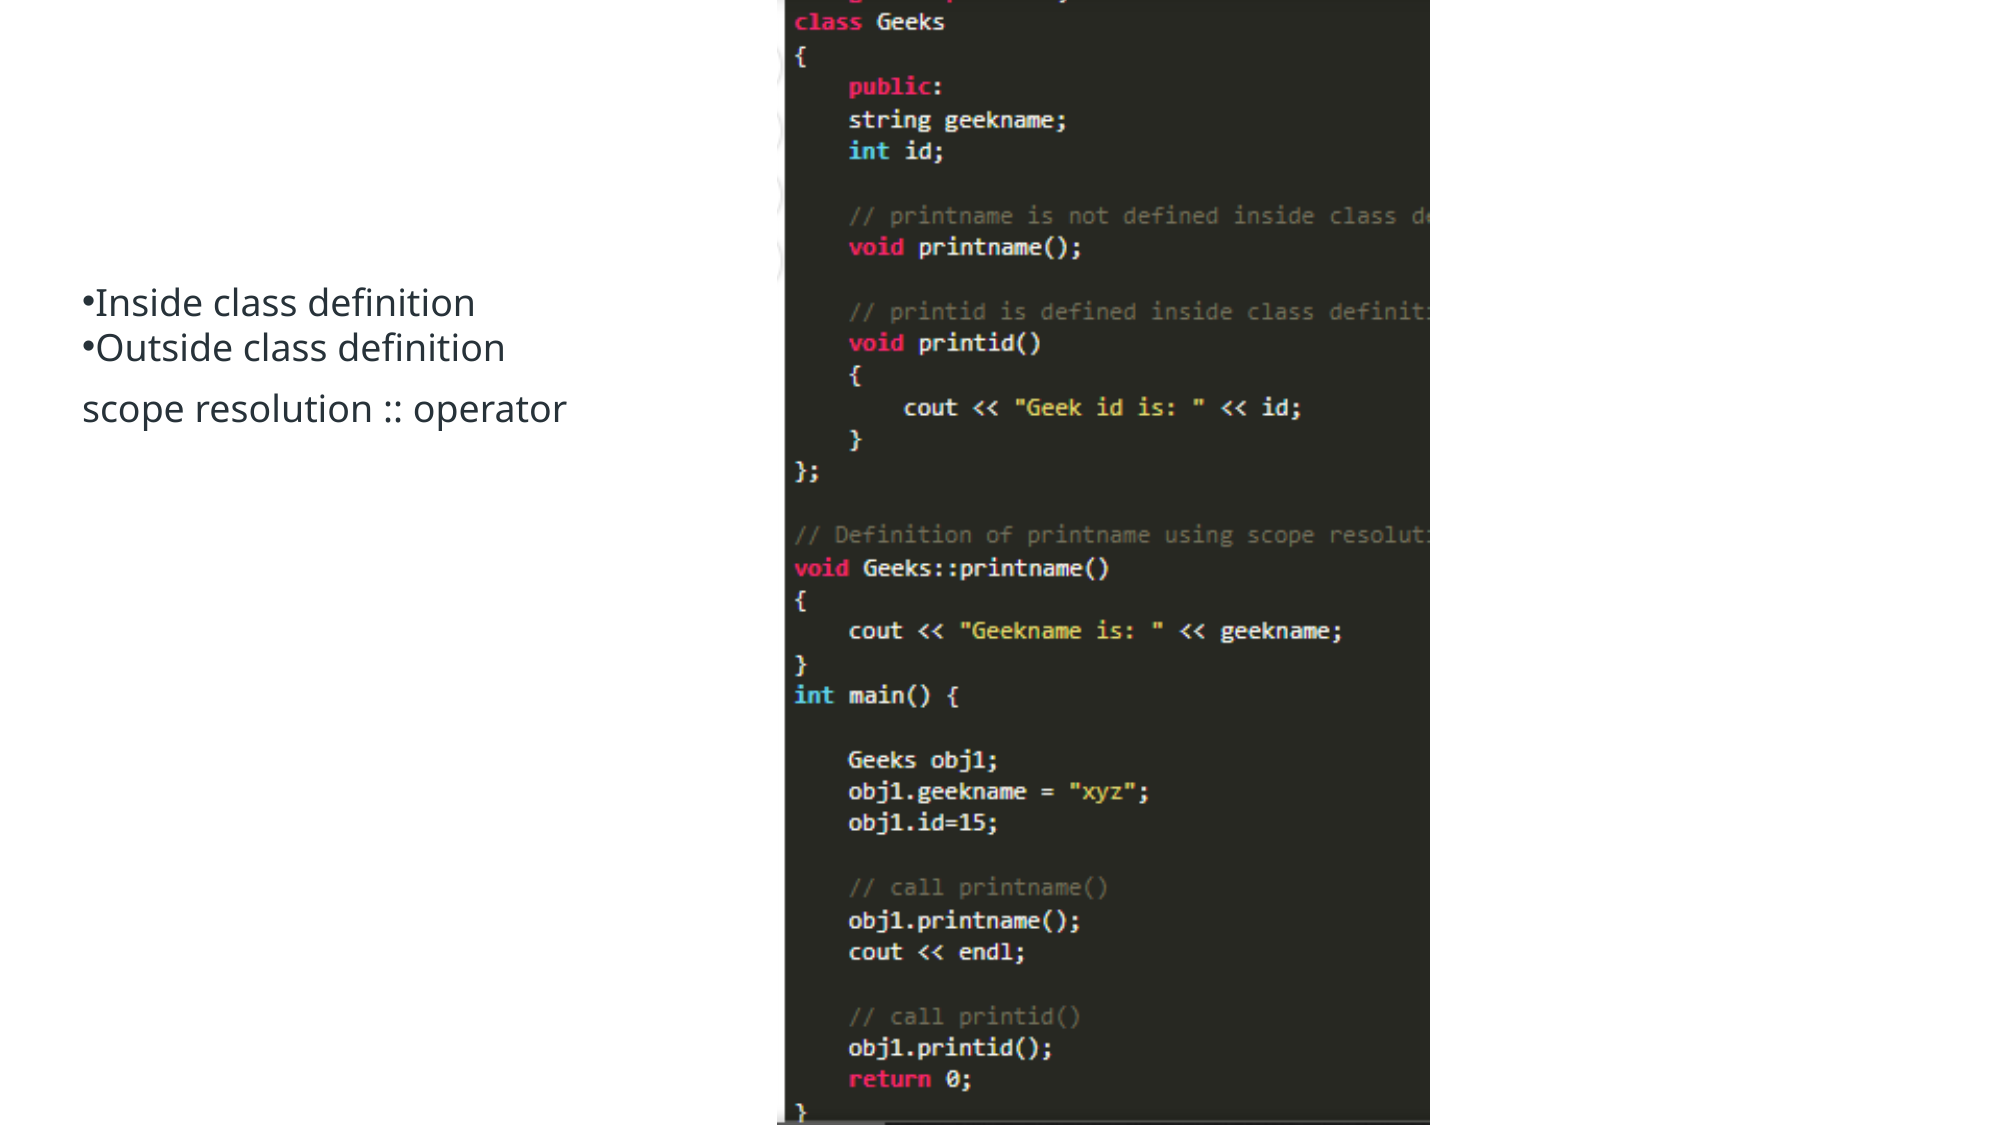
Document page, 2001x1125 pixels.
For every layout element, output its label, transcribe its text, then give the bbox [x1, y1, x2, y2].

picture [777, 0, 1430, 1125]
text_box scope resolution :: operator [67, 377, 707, 437]
text_box Inside class definition Outside class definition [67, 271, 707, 376]
